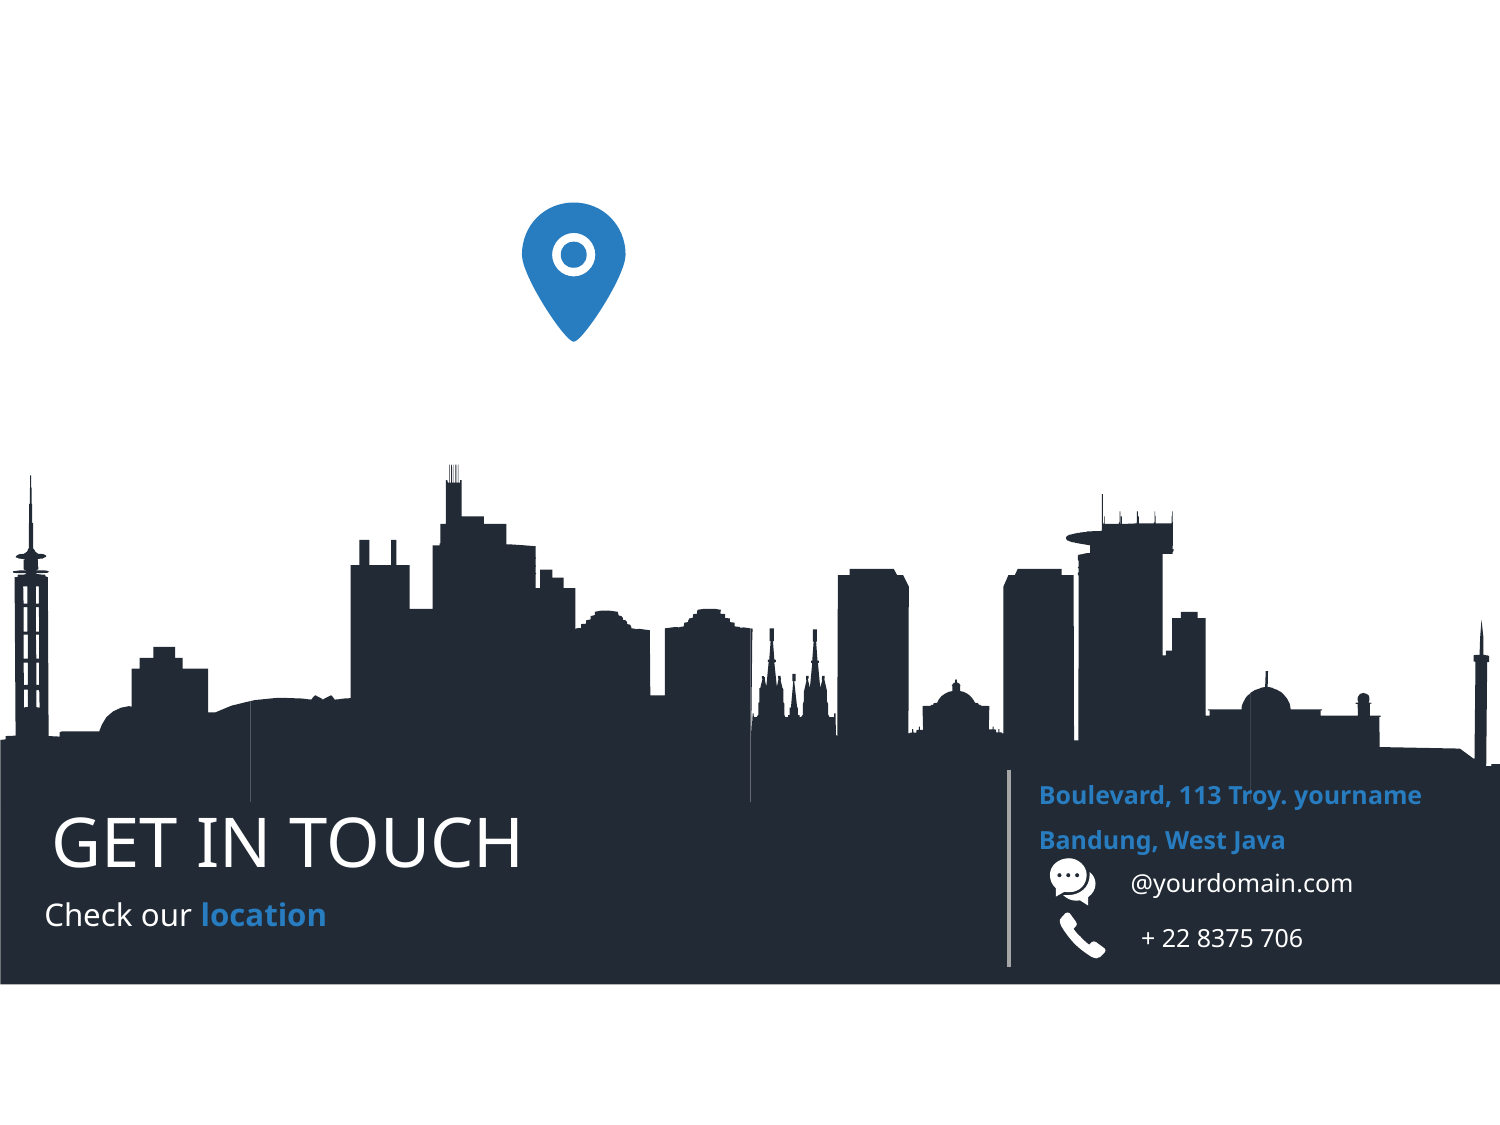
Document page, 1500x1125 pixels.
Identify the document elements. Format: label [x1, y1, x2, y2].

text_box [0, 464, 1500, 985]
text_box [521, 202, 626, 342]
